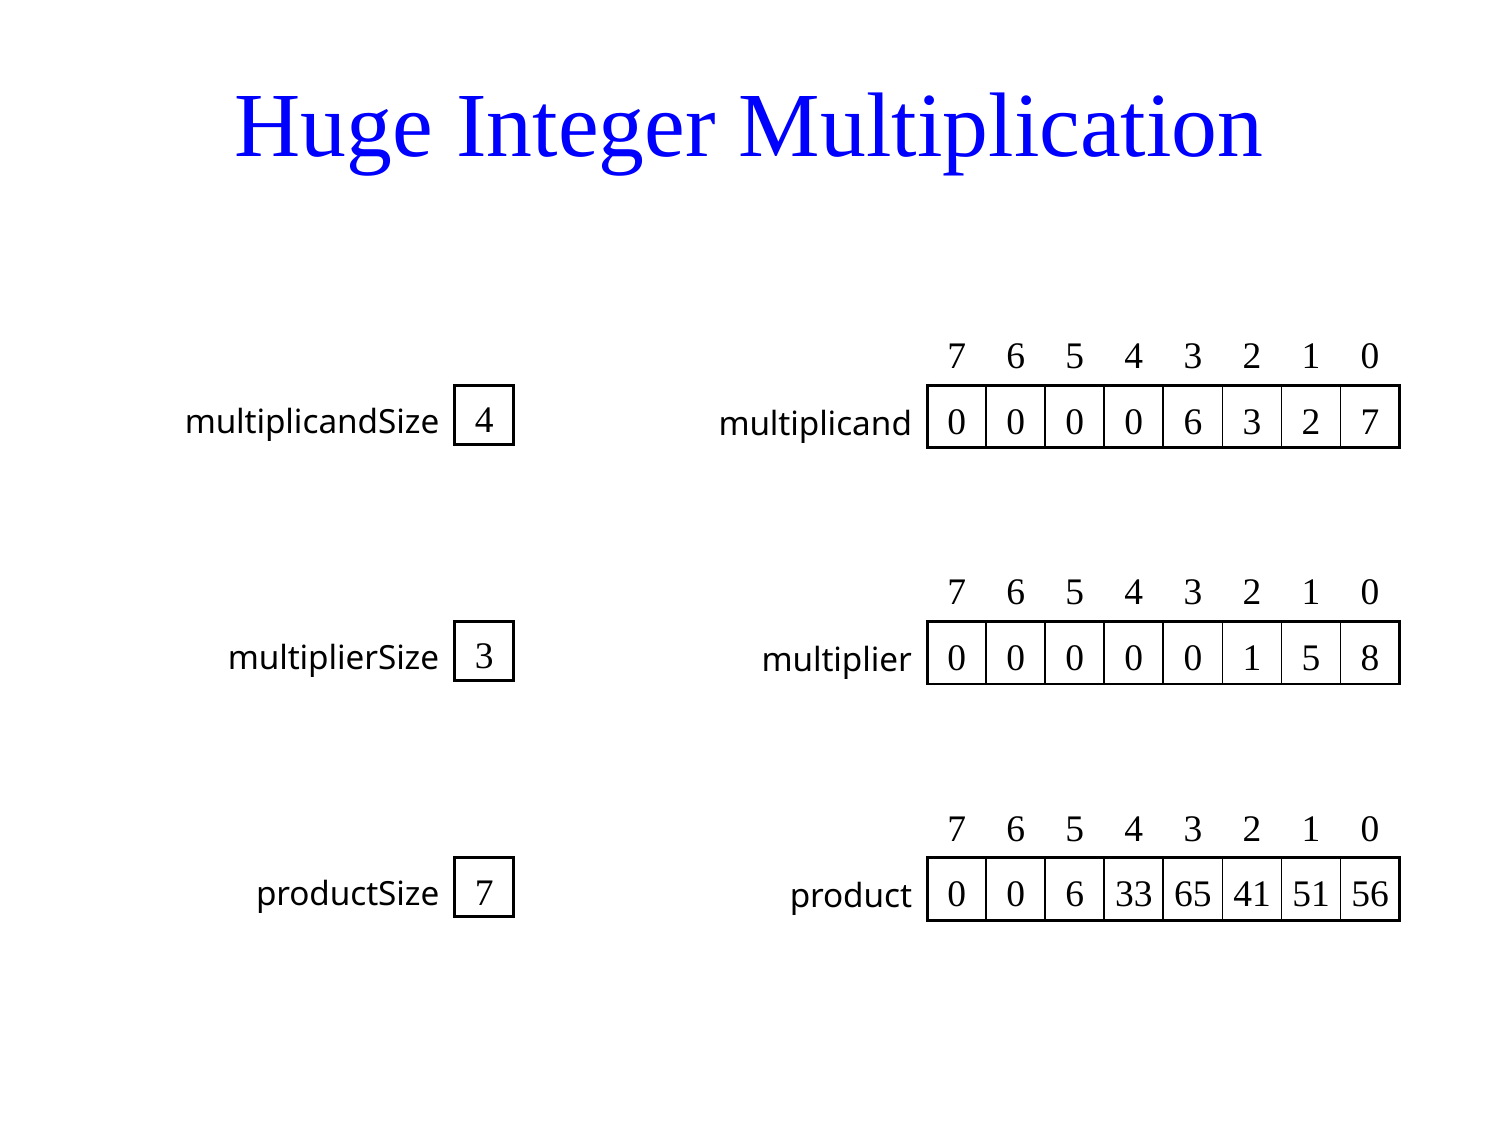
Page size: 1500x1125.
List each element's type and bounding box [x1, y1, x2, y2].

table_cell [1341, 623, 1398, 683]
table_cell [1282, 623, 1340, 683]
table_cell [1223, 859, 1281, 919]
table_header [456, 859, 512, 915]
table_header [189, 858, 453, 917]
table_cell [929, 859, 985, 919]
table_cell [1105, 623, 1162, 683]
table_header [691, 799, 1400, 858]
table_cell [1046, 623, 1103, 683]
table_header [632, 326, 1400, 385]
table_cell [632, 622, 926, 684]
table_cell [1105, 387, 1162, 446]
table_cell [1046, 859, 1103, 919]
title [70, 30, 1430, 209]
table_cell [1164, 623, 1222, 683]
table_cell [987, 859, 1044, 919]
table_cell [1046, 387, 1103, 446]
table_cell [1164, 387, 1222, 446]
table_header [130, 622, 453, 681]
table_cell [929, 387, 985, 446]
table_cell [1282, 859, 1340, 919]
table_cell [1223, 623, 1281, 683]
table_header [632, 563, 1400, 622]
table_cell [987, 623, 1044, 683]
table_header [456, 623, 512, 679]
table_cell [929, 623, 985, 683]
table_cell [691, 858, 926, 920]
table_header [456, 387, 512, 443]
table_cell [1341, 387, 1398, 446]
table_cell [1164, 859, 1222, 919]
table_header [100, 385, 453, 444]
table_cell [1223, 387, 1281, 446]
table_cell [1105, 859, 1162, 919]
table_cell [987, 387, 1044, 446]
table_cell [632, 385, 926, 448]
table_cell [1341, 859, 1398, 919]
table_cell [1282, 387, 1340, 446]
